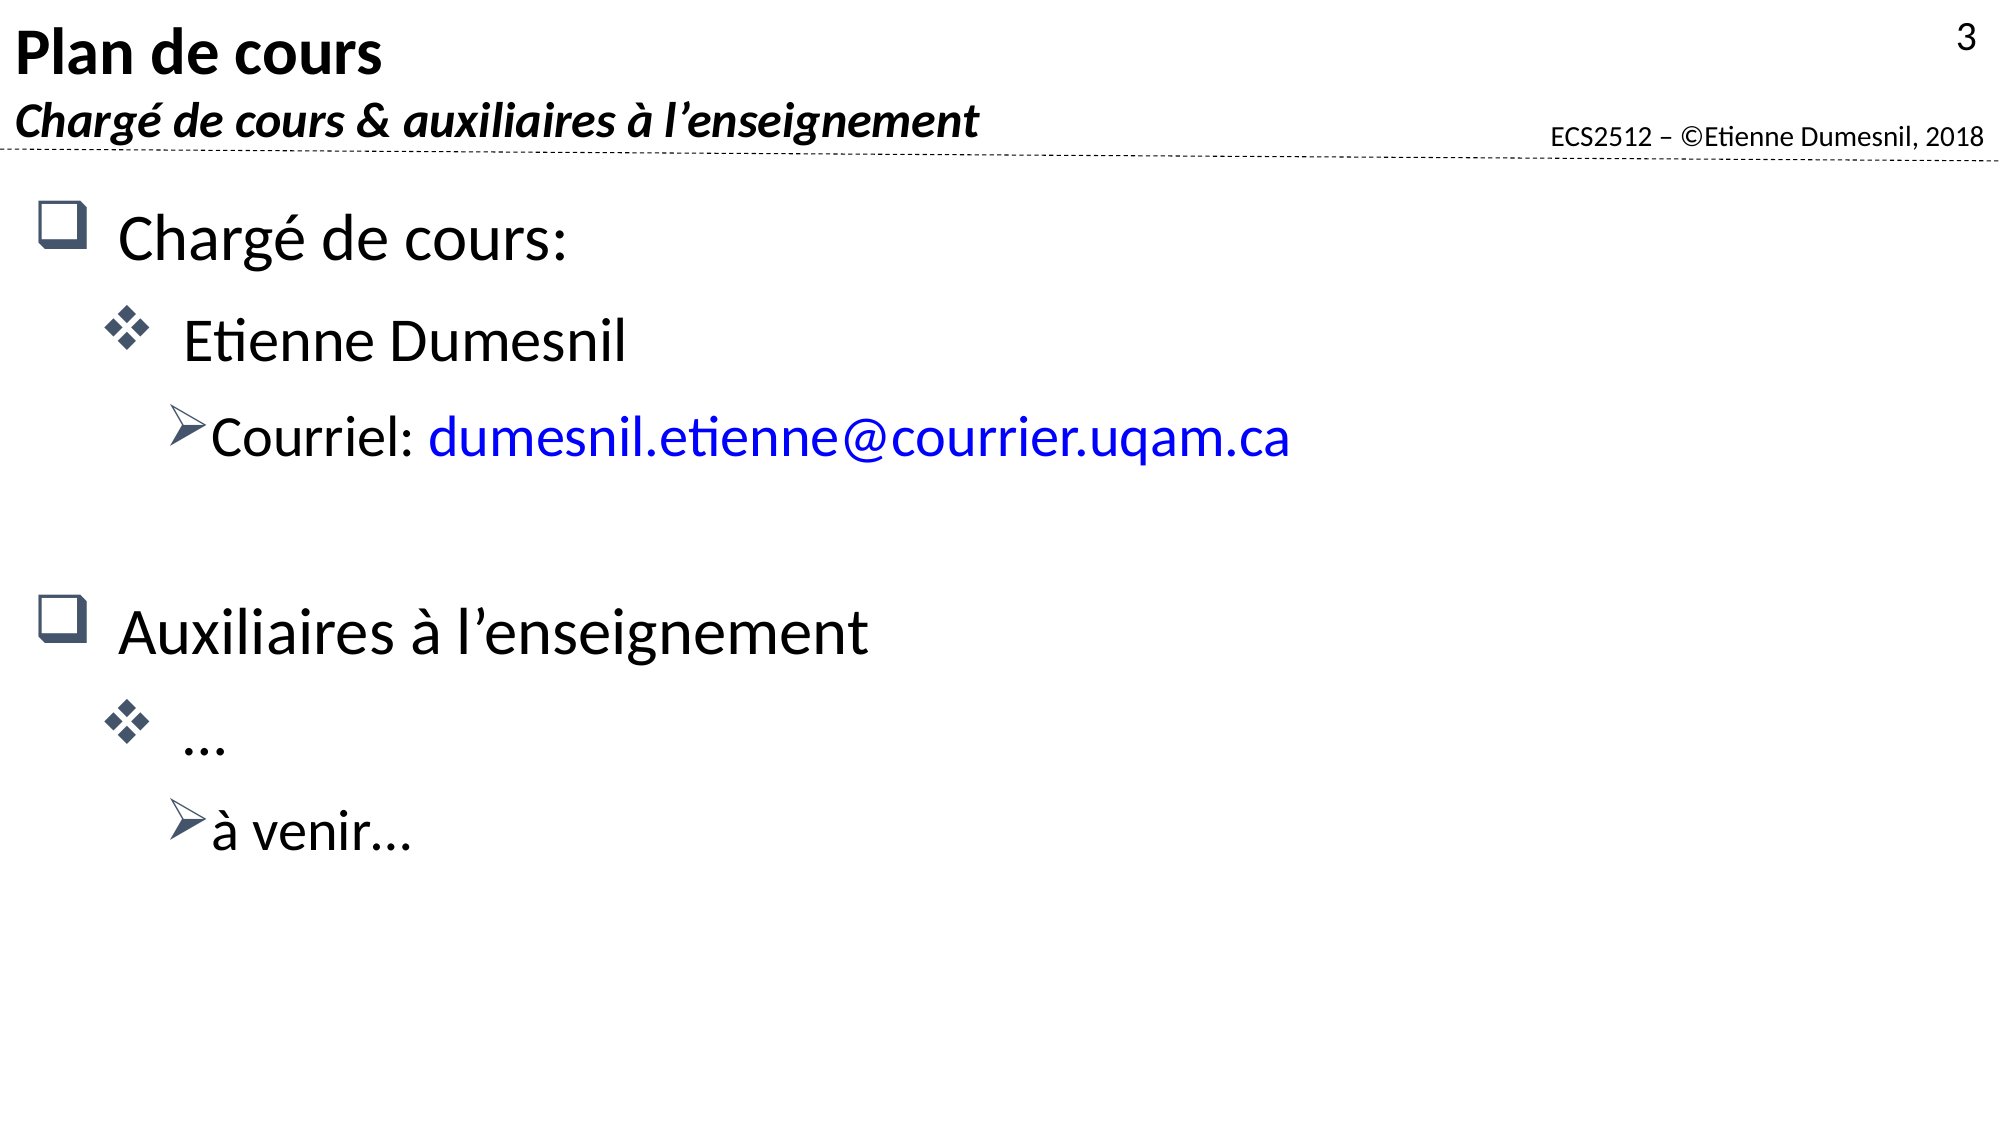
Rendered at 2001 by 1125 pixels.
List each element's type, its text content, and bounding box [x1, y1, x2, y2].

text_box Plan de cours Chargé de cours & auxiliaires à l’enseignement [0, 0, 2000, 148]
slide_number 3 [1899, 0, 1993, 67]
text_box Chargé de cours: Etienne Dumesnil Courriel: dumesnil.etienne@courrier.uqam.ca Auxiliaires à l’enseignement … à venir… [0, 186, 2000, 1125]
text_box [0, 148, 2000, 161]
